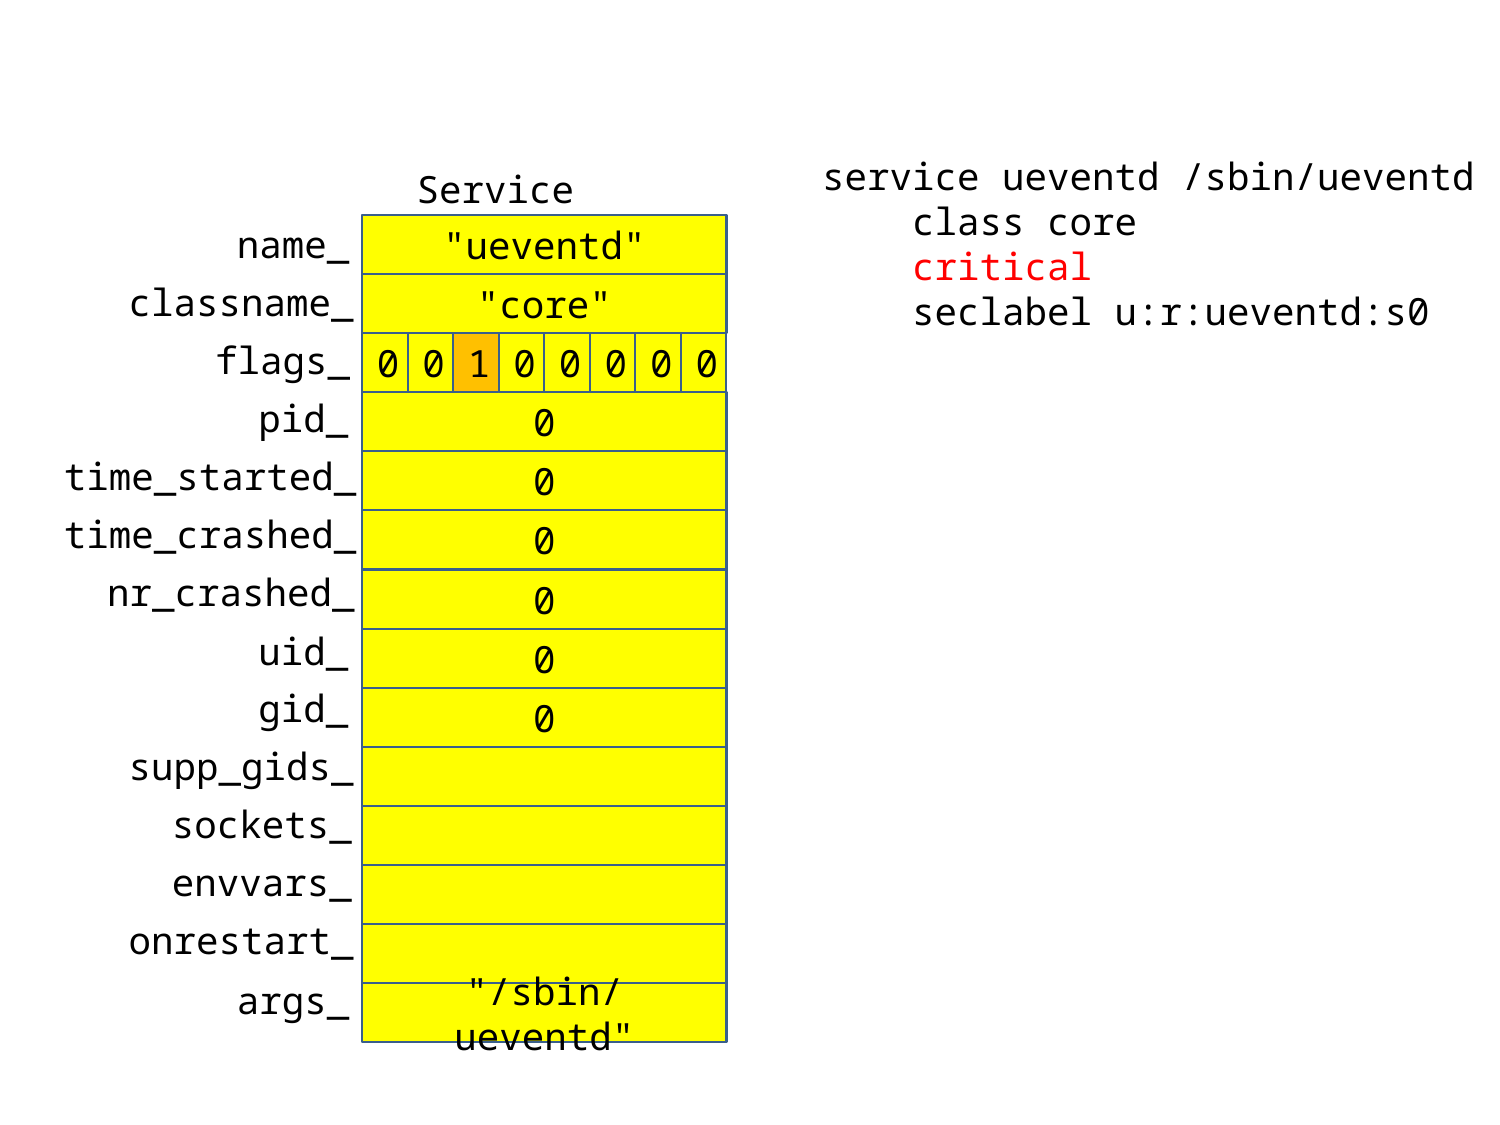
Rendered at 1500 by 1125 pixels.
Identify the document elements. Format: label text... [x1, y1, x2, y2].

text_box name_ [222, 213, 360, 271]
text_box args_ [222, 969, 360, 1029]
text_box flags_ [200, 329, 360, 390]
text_box envvars_ [157, 852, 360, 910]
text_box time_started_ [49, 445, 360, 503]
text_box 0 [406, 331, 451, 394]
text_box "core" [360, 272, 729, 331]
text_box classname_ [113, 271, 360, 332]
text_box 0 [360, 686, 729, 745]
text_box time_crashed_ [49, 503, 360, 564]
text_box Service [401, 158, 589, 213]
text_box gid_ [243, 677, 360, 735]
text_box [360, 863, 729, 922]
text_box 1 [451, 331, 497, 394]
text_box [360, 745, 729, 804]
text_box 0 [360, 331, 406, 394]
text_box pid_ [243, 387, 360, 445]
text_box 0 [497, 331, 542, 394]
text_box 0 [360, 627, 729, 686]
text_box "/sbin/ueventd" [360, 981, 729, 1044]
text_box supp_gids_ [113, 735, 360, 796]
text_box 0 [633, 331, 679, 394]
text_box 0 [360, 567, 729, 627]
text_box 0 [360, 508, 729, 567]
text_box 0 [679, 331, 729, 394]
text_box service ueventd /sbin/ueventd class core critical seclabel u:r:ueventd:s0 [807, 145, 1490, 341]
text_box nr_crashed_ [92, 561, 360, 622]
text_box [360, 804, 729, 863]
text_box 0 [360, 449, 729, 508]
text_box 0 [360, 394, 729, 449]
text_box 0 [542, 331, 588, 394]
text_box [360, 922, 729, 981]
text_box onrestart_ [113, 910, 360, 970]
text_box "ueventd" [360, 213, 729, 272]
text_box sockets_ [157, 793, 360, 852]
text_box uid_ [243, 620, 360, 677]
text_box 0 [588, 331, 633, 394]
